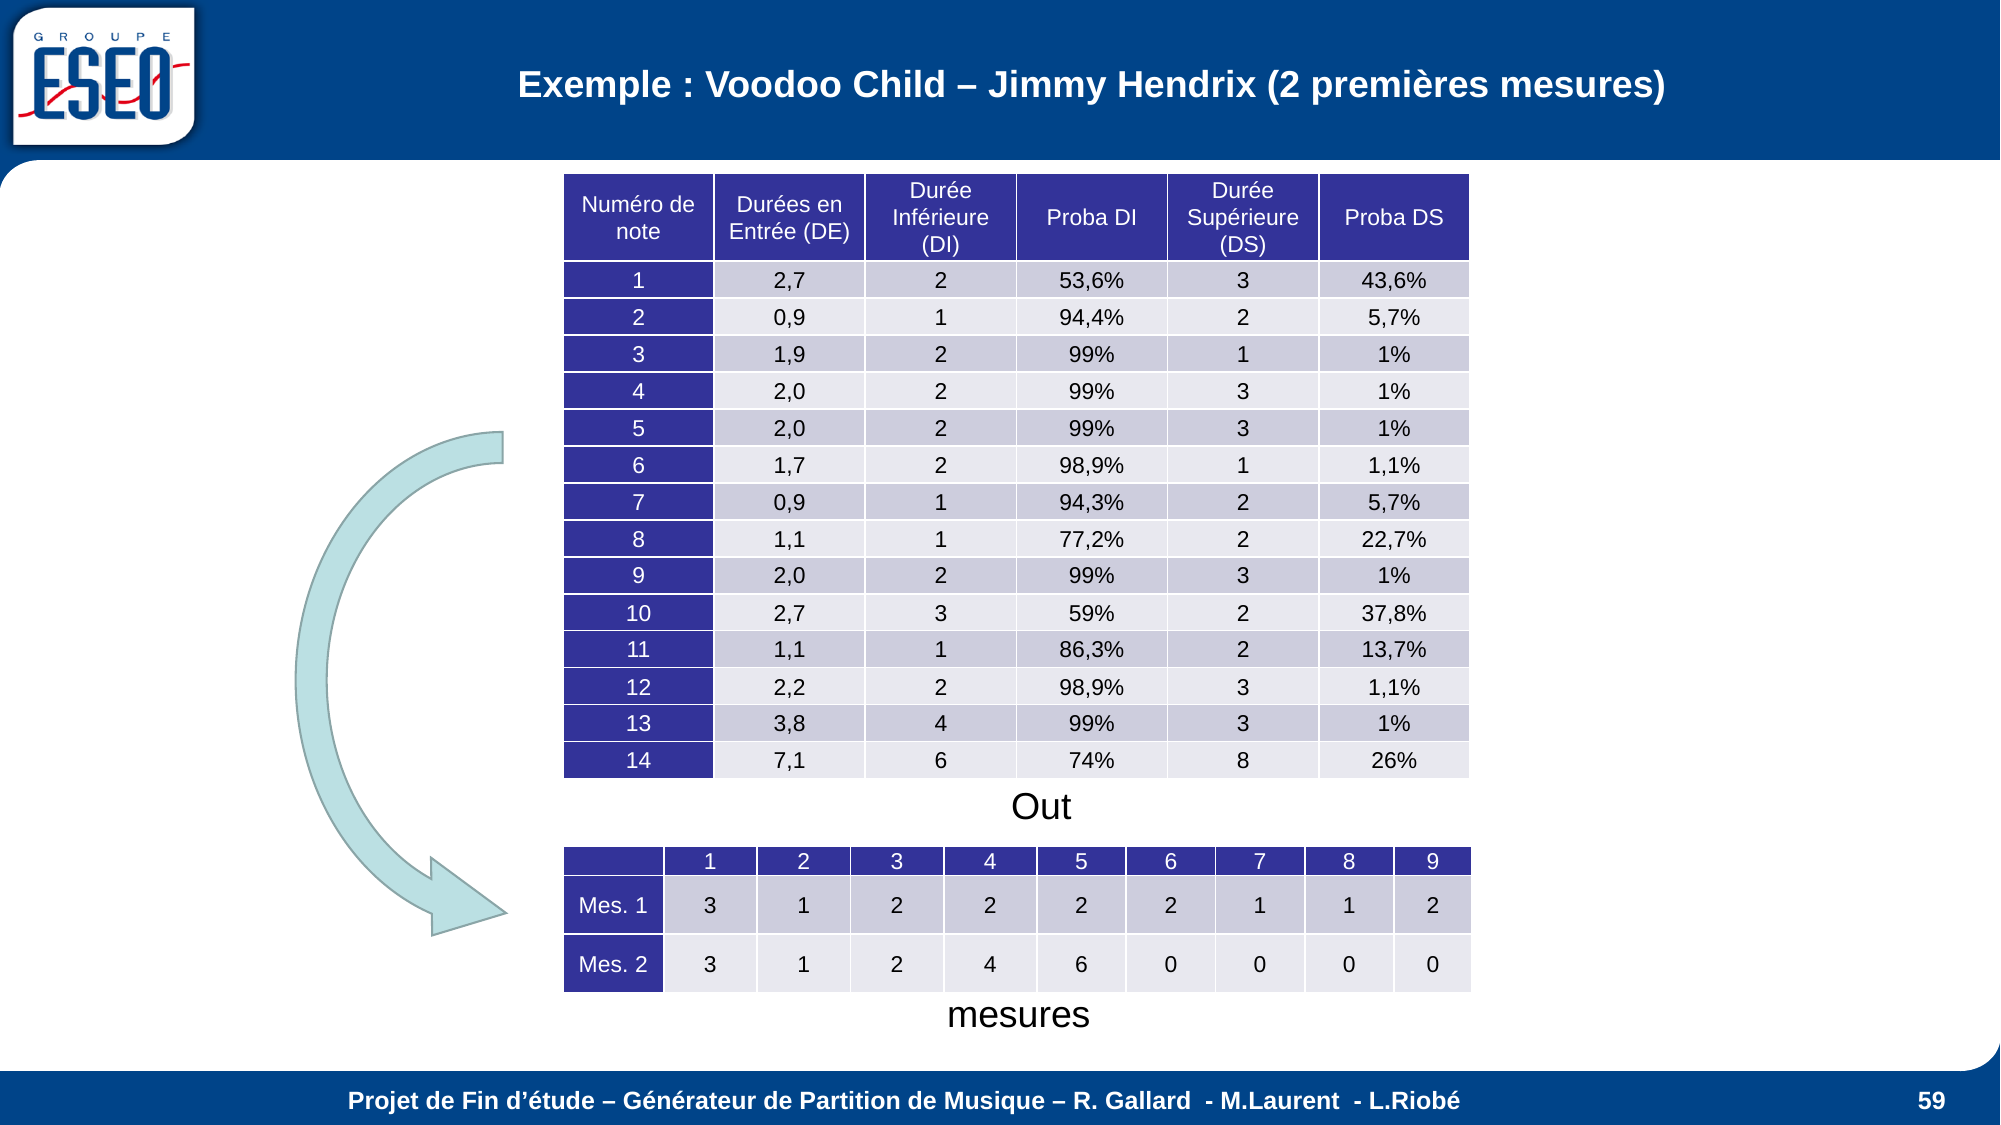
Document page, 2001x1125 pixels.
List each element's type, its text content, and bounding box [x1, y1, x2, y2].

table_cell 13 [564, 705, 713, 741]
table_cell 2 [564, 299, 713, 334]
table_cell 0 [1127, 935, 1215, 982]
table_cell 3 [564, 336, 713, 371]
table_header Proba DS [1320, 174, 1469, 260]
table_cell 0 [1395, 935, 1471, 992]
table_cell 1% [1320, 410, 1469, 445]
table_header 7 [1216, 847, 1304, 875]
table_header Numéro de note [564, 174, 713, 260]
table_cell 1,9 [715, 336, 864, 371]
table_cell 1 [758, 876, 850, 933]
table_cell 2 [866, 558, 1016, 593]
table_cell 10 [564, 595, 713, 630]
table_header 3 [851, 847, 943, 875]
table_cell 43,6% [1320, 262, 1469, 297]
table_cell 2,0 [715, 373, 864, 408]
table_cell 5 [564, 410, 713, 445]
table_cell 94,4% [1017, 299, 1167, 334]
table_cell 37,8% [1320, 595, 1469, 630]
table_header Proba DI [1017, 174, 1167, 260]
table_cell 3 [866, 595, 1016, 630]
table_cell 74% [1017, 742, 1167, 774]
table_cell 3 [1168, 558, 1318, 593]
table_cell 1,1 [715, 631, 864, 667]
table_cell 3 [665, 935, 756, 992]
table_cell 98,9% [1017, 447, 1167, 482]
table_cell 2 [866, 447, 1016, 482]
table_cell 11 [564, 631, 713, 667]
table_cell 14 [564, 742, 713, 778]
table_cell 99% [1017, 336, 1167, 371]
text_box [294, 430, 509, 937]
table_cell 1 [1168, 336, 1318, 371]
table_cell 6 [866, 742, 1016, 774]
table_cell 1,1% [1320, 668, 1469, 704]
table_cell 2 [866, 668, 1016, 704]
table_header 6 [1127, 847, 1215, 875]
table_cell 3 [1168, 410, 1318, 445]
table_cell 2,0 [715, 558, 864, 593]
table_cell 77,2% [1017, 521, 1167, 556]
table_cell 2 [866, 336, 1016, 371]
slide_number 59 [1772, 1077, 1961, 1125]
table_header Durées en Entrée (DE) [715, 174, 864, 260]
table_cell 2 [945, 876, 1036, 933]
table_header Durée Supérieure (DS) [1168, 174, 1318, 260]
table_header [564, 847, 663, 875]
table_cell 59% [1017, 595, 1167, 630]
table_cell 2,7 [715, 595, 864, 630]
table_cell 2 [1168, 299, 1318, 334]
title Exemple : Voodoo Child – Jimmy Hendrix (2 premières mesures) [502, 65, 1696, 146]
table_header 2 [758, 847, 850, 875]
table_cell 2 [866, 373, 1016, 408]
table_cell 2 [1168, 631, 1318, 667]
table_cell 2 [866, 410, 1016, 445]
table_cell 9 [564, 558, 713, 593]
table_cell 4 [945, 935, 1036, 982]
table_cell 1 [758, 935, 850, 992]
table_cell 3,8 [715, 705, 864, 741]
table_cell 6 [564, 447, 713, 482]
table_cell 2 [1168, 595, 1318, 630]
table_cell 3 [665, 876, 756, 933]
picture [0, 0, 213, 156]
table_cell 0,9 [715, 484, 864, 519]
table_cell 86,3% [1017, 631, 1167, 667]
table_cell 2 [1395, 876, 1471, 933]
table_cell 1% [1320, 558, 1469, 593]
table_cell 4 [564, 373, 713, 408]
table_cell 1 [564, 262, 713, 297]
table_cell 2 [866, 262, 1016, 297]
table_header 1 [665, 847, 756, 875]
table_cell 1 [1216, 876, 1304, 933]
table_header Durée Inférieure (DI) [866, 174, 1016, 260]
table_cell 98,9% [1017, 668, 1167, 704]
table_header 8 [1306, 847, 1393, 875]
table_cell 1 [866, 631, 1016, 667]
table_cell 1 [866, 299, 1016, 334]
table_cell 1 [866, 521, 1016, 556]
table_cell 99% [1017, 410, 1167, 445]
table_cell 5,7% [1320, 299, 1469, 334]
table_cell 99% [1017, 558, 1167, 593]
table_cell 2,2 [715, 668, 864, 704]
table_cell 2 [1168, 521, 1318, 556]
table_cell 2 [1168, 484, 1318, 519]
table_cell 8 [1168, 742, 1318, 778]
table_cell 3 [1168, 262, 1318, 297]
list [39, 196, 1961, 1059]
table_cell Mes. 2 [564, 935, 663, 992]
table_cell Mes. 1 [564, 876, 663, 933]
table_cell 6 [1038, 935, 1125, 982]
table_cell 1,1% [1320, 447, 1469, 482]
table_header 4 [945, 847, 1036, 875]
table_cell 7 [564, 484, 713, 519]
table_cell 12 [564, 668, 713, 704]
table_cell 3 [1168, 373, 1318, 408]
table_header 9 [1395, 847, 1471, 875]
table_cell 7,1 [715, 742, 864, 778]
table_cell 4 [866, 705, 1016, 741]
table_cell 5,7% [1320, 484, 1469, 519]
table_cell 13,7% [1320, 631, 1469, 667]
table_cell 2 [851, 935, 943, 992]
table_cell 1% [1320, 336, 1469, 371]
table_cell 3 [1168, 668, 1318, 704]
table_cell 2 [1127, 876, 1215, 933]
table_cell 1 [1306, 876, 1393, 933]
table_cell 26% [1320, 742, 1469, 778]
table_cell 8 [564, 521, 713, 556]
table_header 5 [1038, 847, 1125, 875]
table_cell 94,3% [1017, 484, 1167, 519]
table_cell 1 [1168, 447, 1318, 482]
table_cell 2,7 [715, 262, 864, 297]
text_box Out [846, 774, 1237, 835]
table_cell 1 [866, 484, 1016, 519]
table_cell 99% [1017, 705, 1167, 741]
footer Projet de Fin d’étude – Générateur de Partition de Musique – R. Gallard - M.Laurent - L.Riobé [39, 1077, 1772, 1125]
text_box mesures [932, 982, 1323, 1042]
table_cell 99% [1017, 373, 1167, 408]
table_cell 3 [1168, 705, 1318, 741]
table_cell 0 [1216, 935, 1304, 982]
table_cell 22,7% [1320, 521, 1469, 556]
table_cell 2 [851, 876, 943, 933]
table_cell 1,7 [715, 447, 864, 482]
table_cell 0,9 [715, 299, 864, 334]
table_cell 2,0 [715, 410, 864, 445]
table_cell 1% [1320, 705, 1469, 741]
table_cell 2 [1038, 876, 1125, 933]
table_cell 0 [1306, 935, 1393, 992]
table_cell 1% [1320, 373, 1469, 408]
table_cell 1,1 [715, 521, 864, 556]
table_cell 53,6% [1017, 262, 1167, 297]
